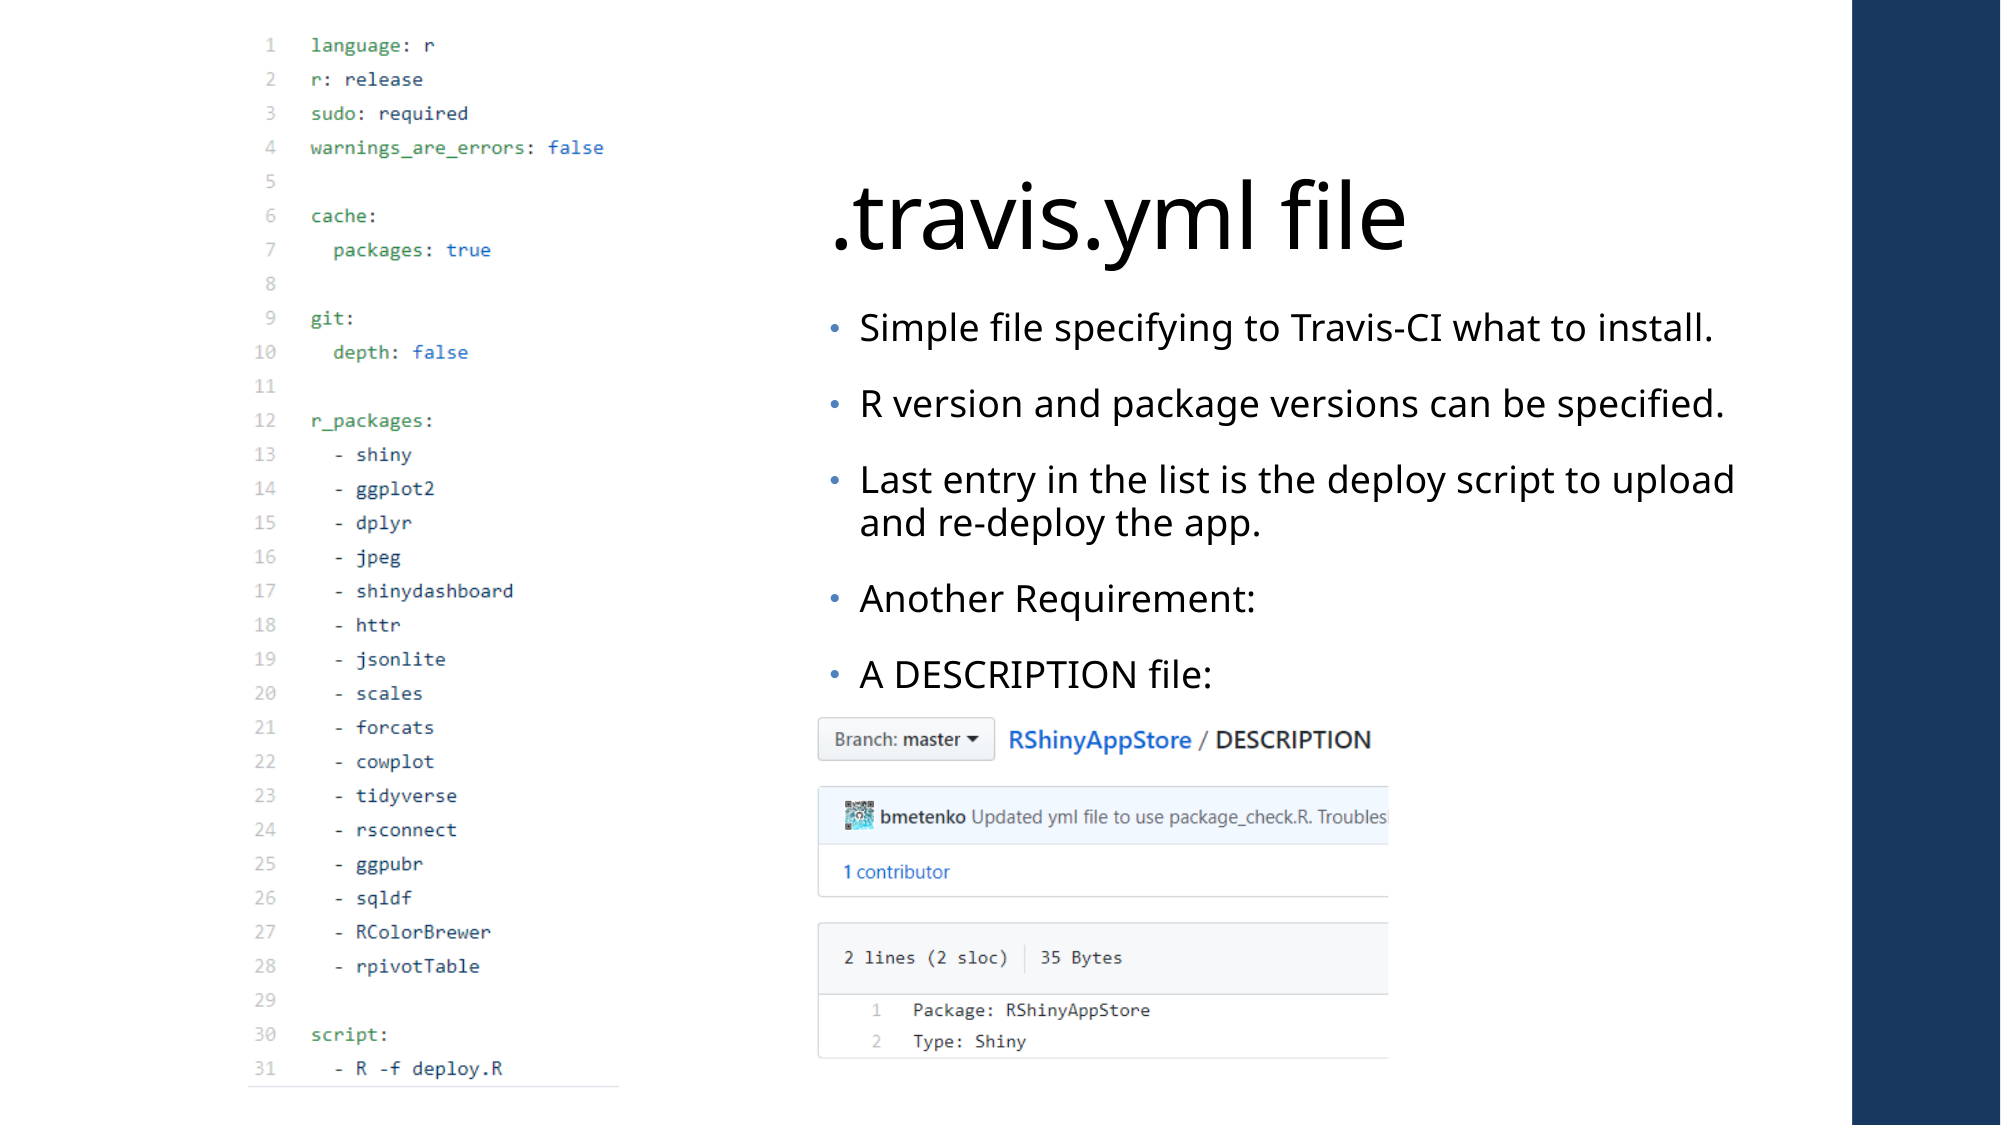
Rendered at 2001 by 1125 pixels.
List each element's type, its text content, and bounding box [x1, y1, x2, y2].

title .travis.yml file [814, 60, 1799, 278]
text_box [1851, 0, 2000, 1125]
picture [248, 29, 620, 1097]
picture [814, 705, 1389, 1066]
list Simple file specifying to Travis-CI what to install. R version and package versions can be specified. Last entry in the list is the deploy script to upload and re-deploy the app. Another Requirement: A DESCRIPTION file: [814, 299, 1802, 1014]
